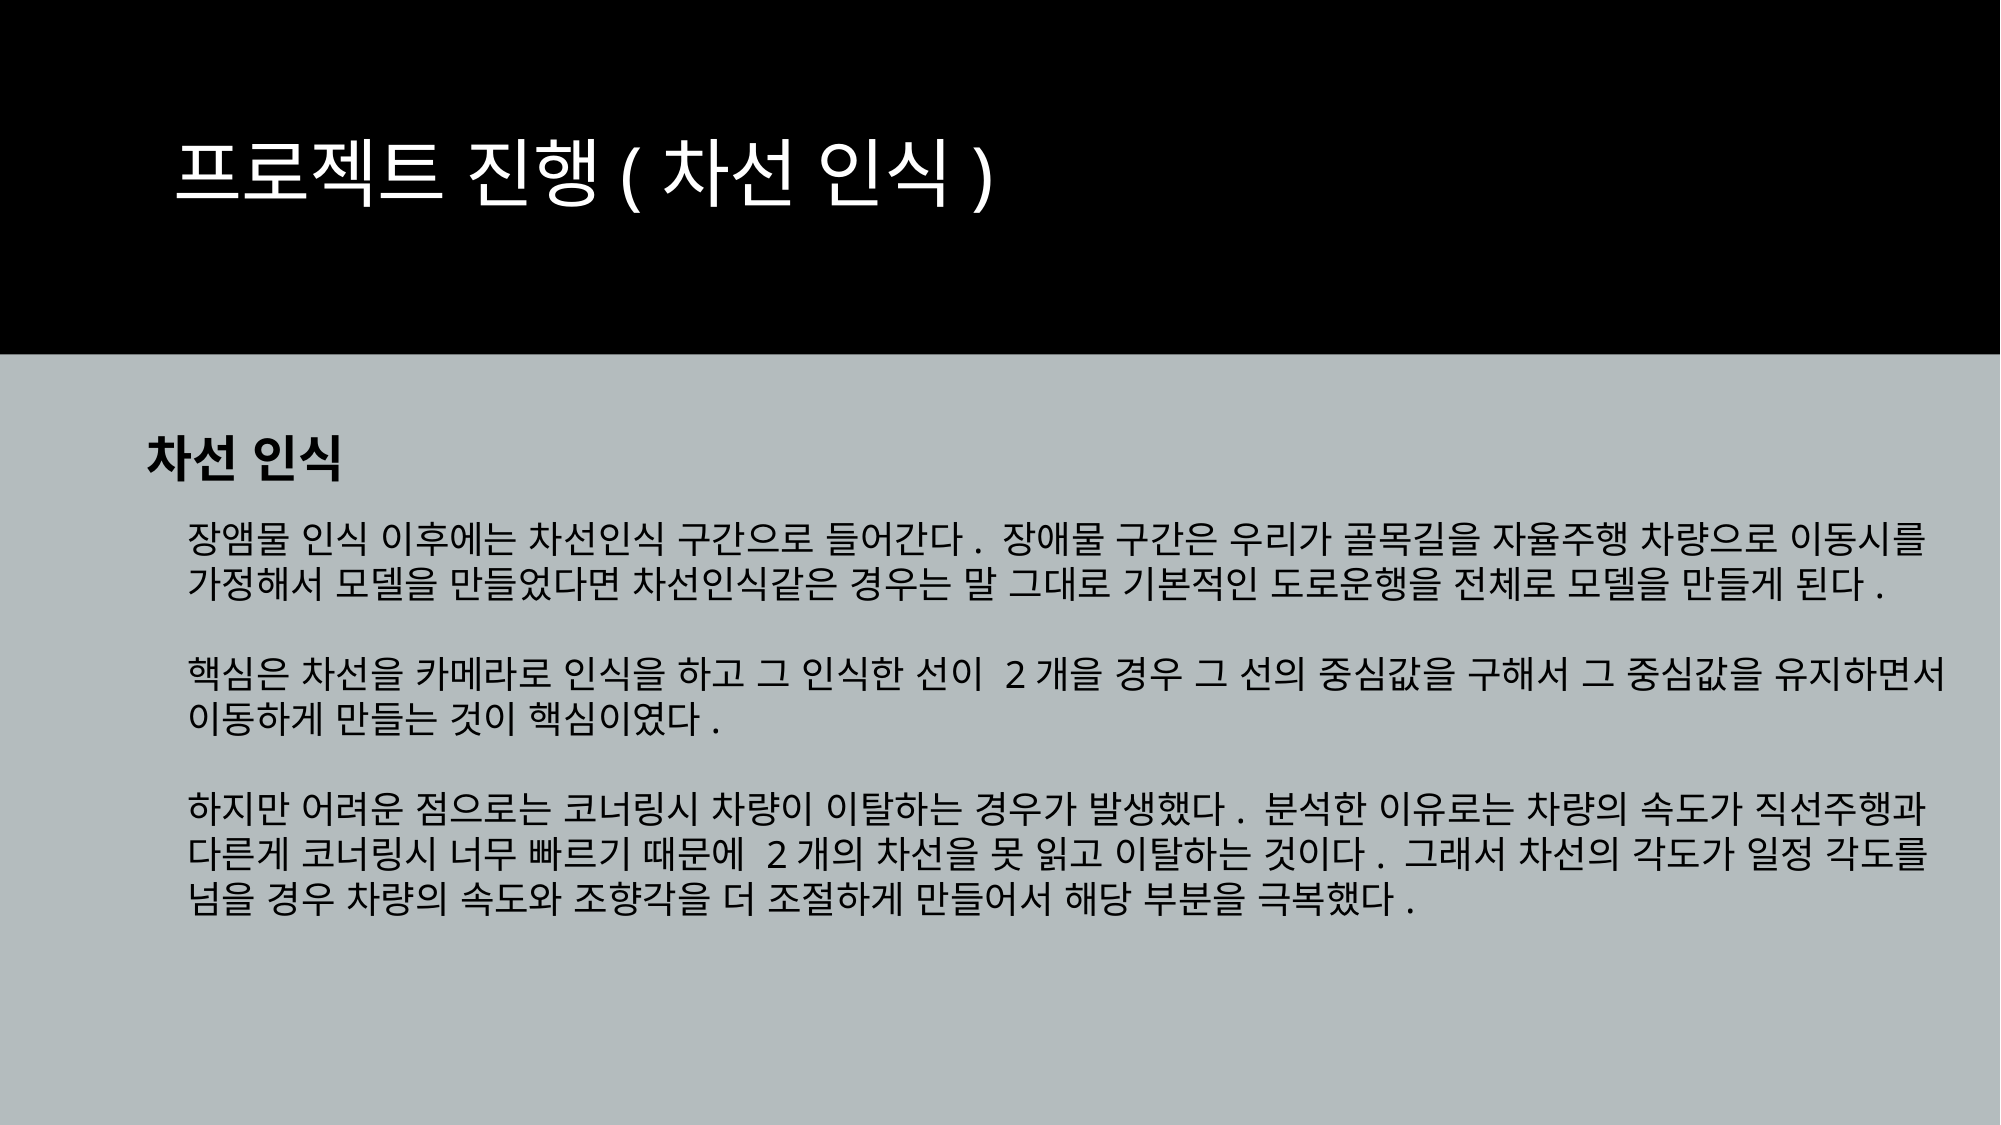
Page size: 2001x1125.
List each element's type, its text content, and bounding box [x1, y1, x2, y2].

text_box [0, 353, 2000, 1125]
title 프로젝트 진행(차선 인식) [158, 95, 1818, 218]
text_box 차선 인식 [131, 419, 779, 495]
text_box 장앰물 인식 이후에는 차선인식 구간으로 들어간다. 장애물 구간은 우리가 골목길을 자율주행 차량으로 이동시를 가정해서 모델을 만들었다면 차선인식같은 경우는 말 그대로 기본적인 도로운행을 전체로 모델을 만들게 된다. 핵심은 차선을 카메라로 인식을 하고 그 인식한 선이 2개을 경우 그 선의 중심값을 구해서 그 중심값을 유지하면서 이동하게 만들는 것이 핵심이였다. 하지만 어려운 점으로는 코너링시 차량이 이탈하는 경우가 발생했다. 분석한 이유로는 차량의 속도가 직선주행과 다른게 코너링시 너무 빠르기 때문에 2개의 차선을 못 읽고 이탈하는 것이다. 그래서 차선의 각도가 일정 각도를 넘을 경우 차량의 속도와 조향각을 더 조절하게 만들어서 해당 부분을 극복했다. [172, 508, 1978, 929]
